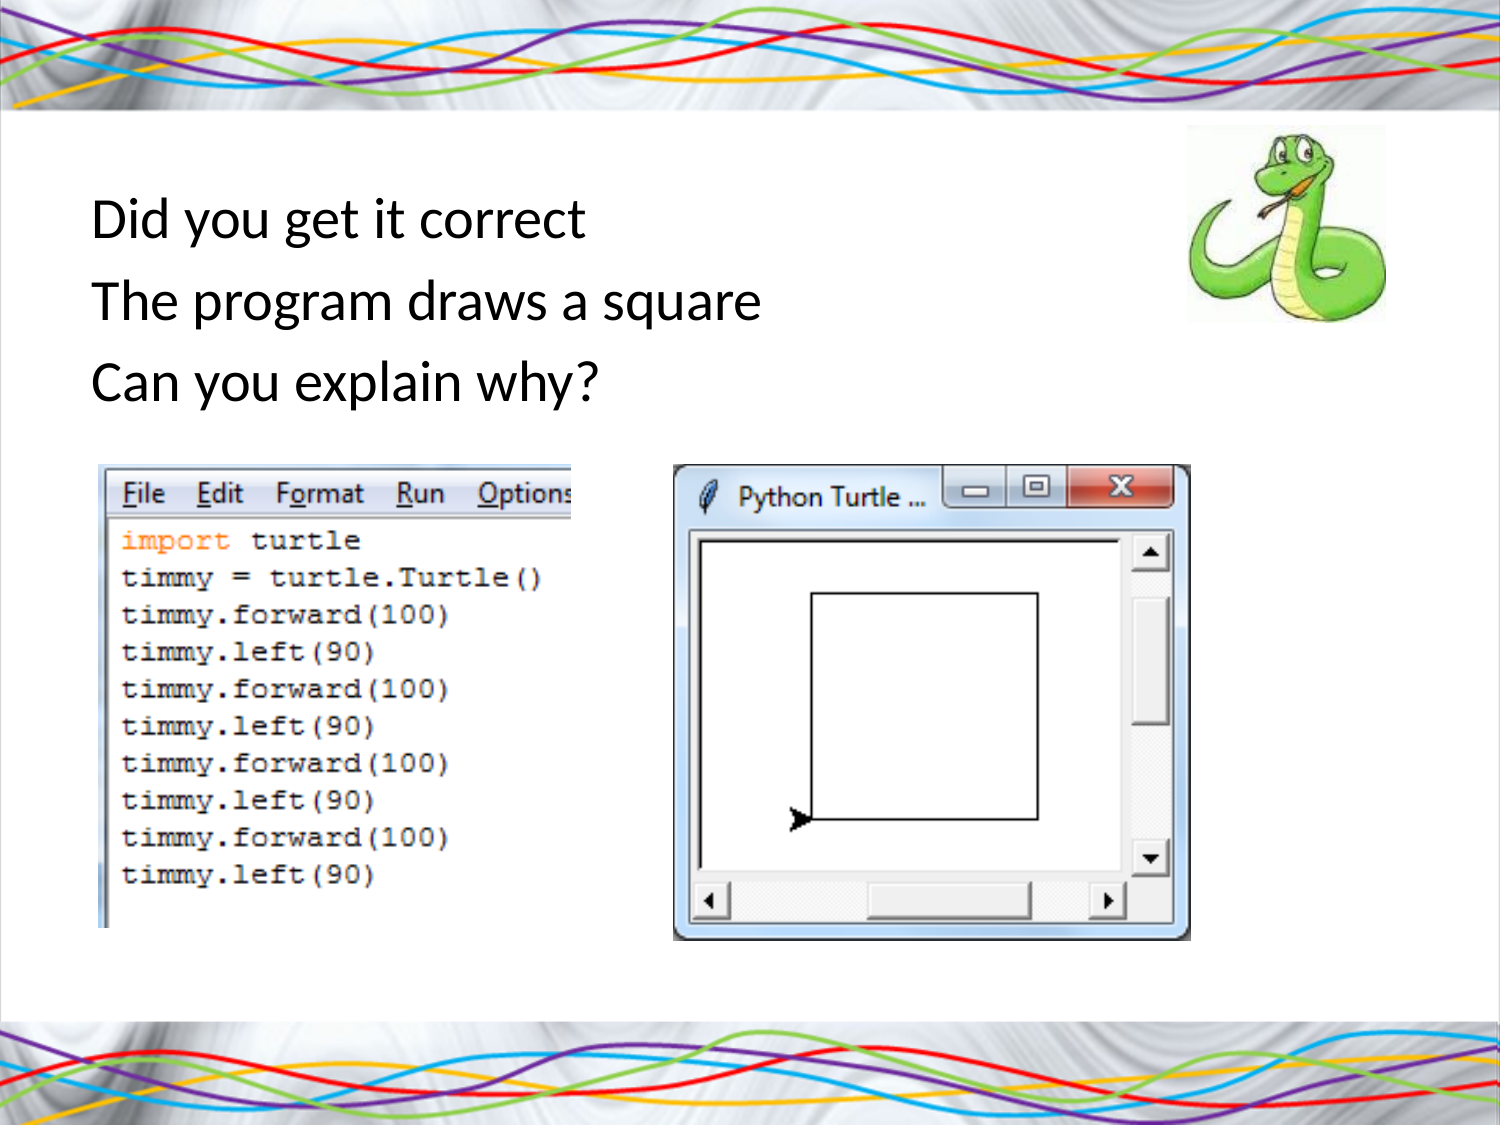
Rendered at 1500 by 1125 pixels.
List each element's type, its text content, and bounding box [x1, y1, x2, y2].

picture [0, 0, 1500, 1125]
text_box Did you get it correct The program draws a square Can you explain why? [76, 172, 1427, 941]
